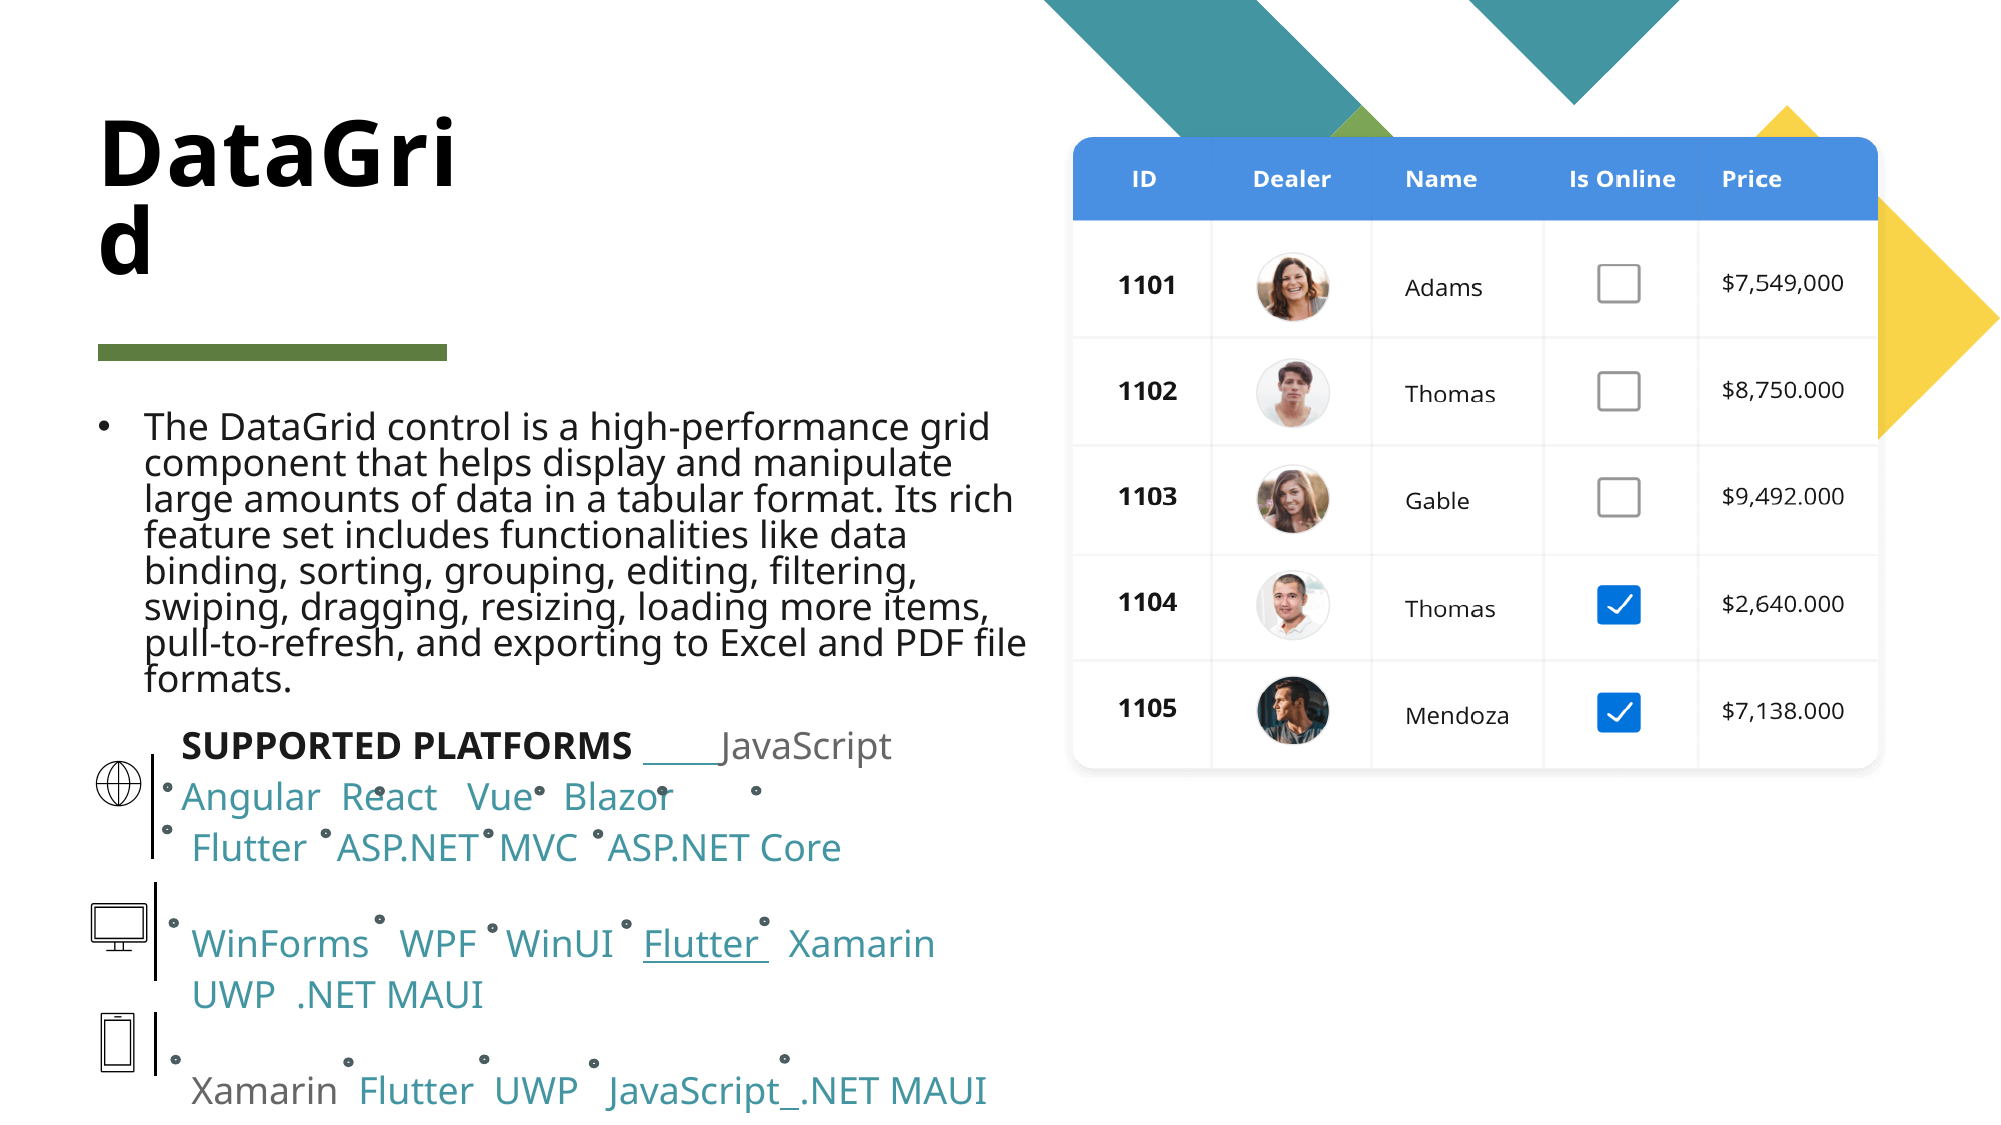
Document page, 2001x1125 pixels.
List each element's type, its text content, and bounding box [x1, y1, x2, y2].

picture [1047, 111, 1903, 795]
text_box [759, 916, 770, 927]
text_box [374, 786, 385, 796]
picture [88, 753, 148, 813]
text_box [621, 919, 632, 929]
text_box [487, 923, 498, 933]
text_box [374, 914, 385, 925]
text_box [479, 1054, 490, 1065]
picture [85, 893, 153, 961]
title DataGrid [97, 31, 493, 293]
text_box [657, 785, 668, 796]
text_box [592, 829, 604, 839]
text_box [588, 1058, 600, 1069]
text_box [750, 785, 762, 796]
text_box [170, 1054, 181, 1065]
picture [85, 1010, 150, 1075]
text_box [168, 918, 179, 928]
text_box SUPPORTED PLATFORMS JavaScript Angular React Vue Blazor Flutter ASP.NET MVC ASP.NET Core WinForms WPF WinUI Flutter Xamarin UWP .NET MAUI Xamarin Flutter UWP JavaScript .NET MAUI [166, 714, 1022, 1125]
text_box [534, 785, 545, 796]
text_box [483, 828, 494, 839]
text_box [161, 824, 173, 835]
text_box [779, 1054, 790, 1064]
list The DataGrid control is a high-performance grid component that helps display and manipulate large amounts of data in a tabular format. Its rich feature set includes functionalities like data binding, sorting, grouping, editing, filtering, swiping, dragging, resizing, loading more items, pull-to-refresh, and exporting to Excel and PDF file formats. [97, 374, 1047, 713]
text_box [162, 782, 173, 793]
text_box [320, 828, 332, 839]
text_box [343, 1057, 354, 1068]
